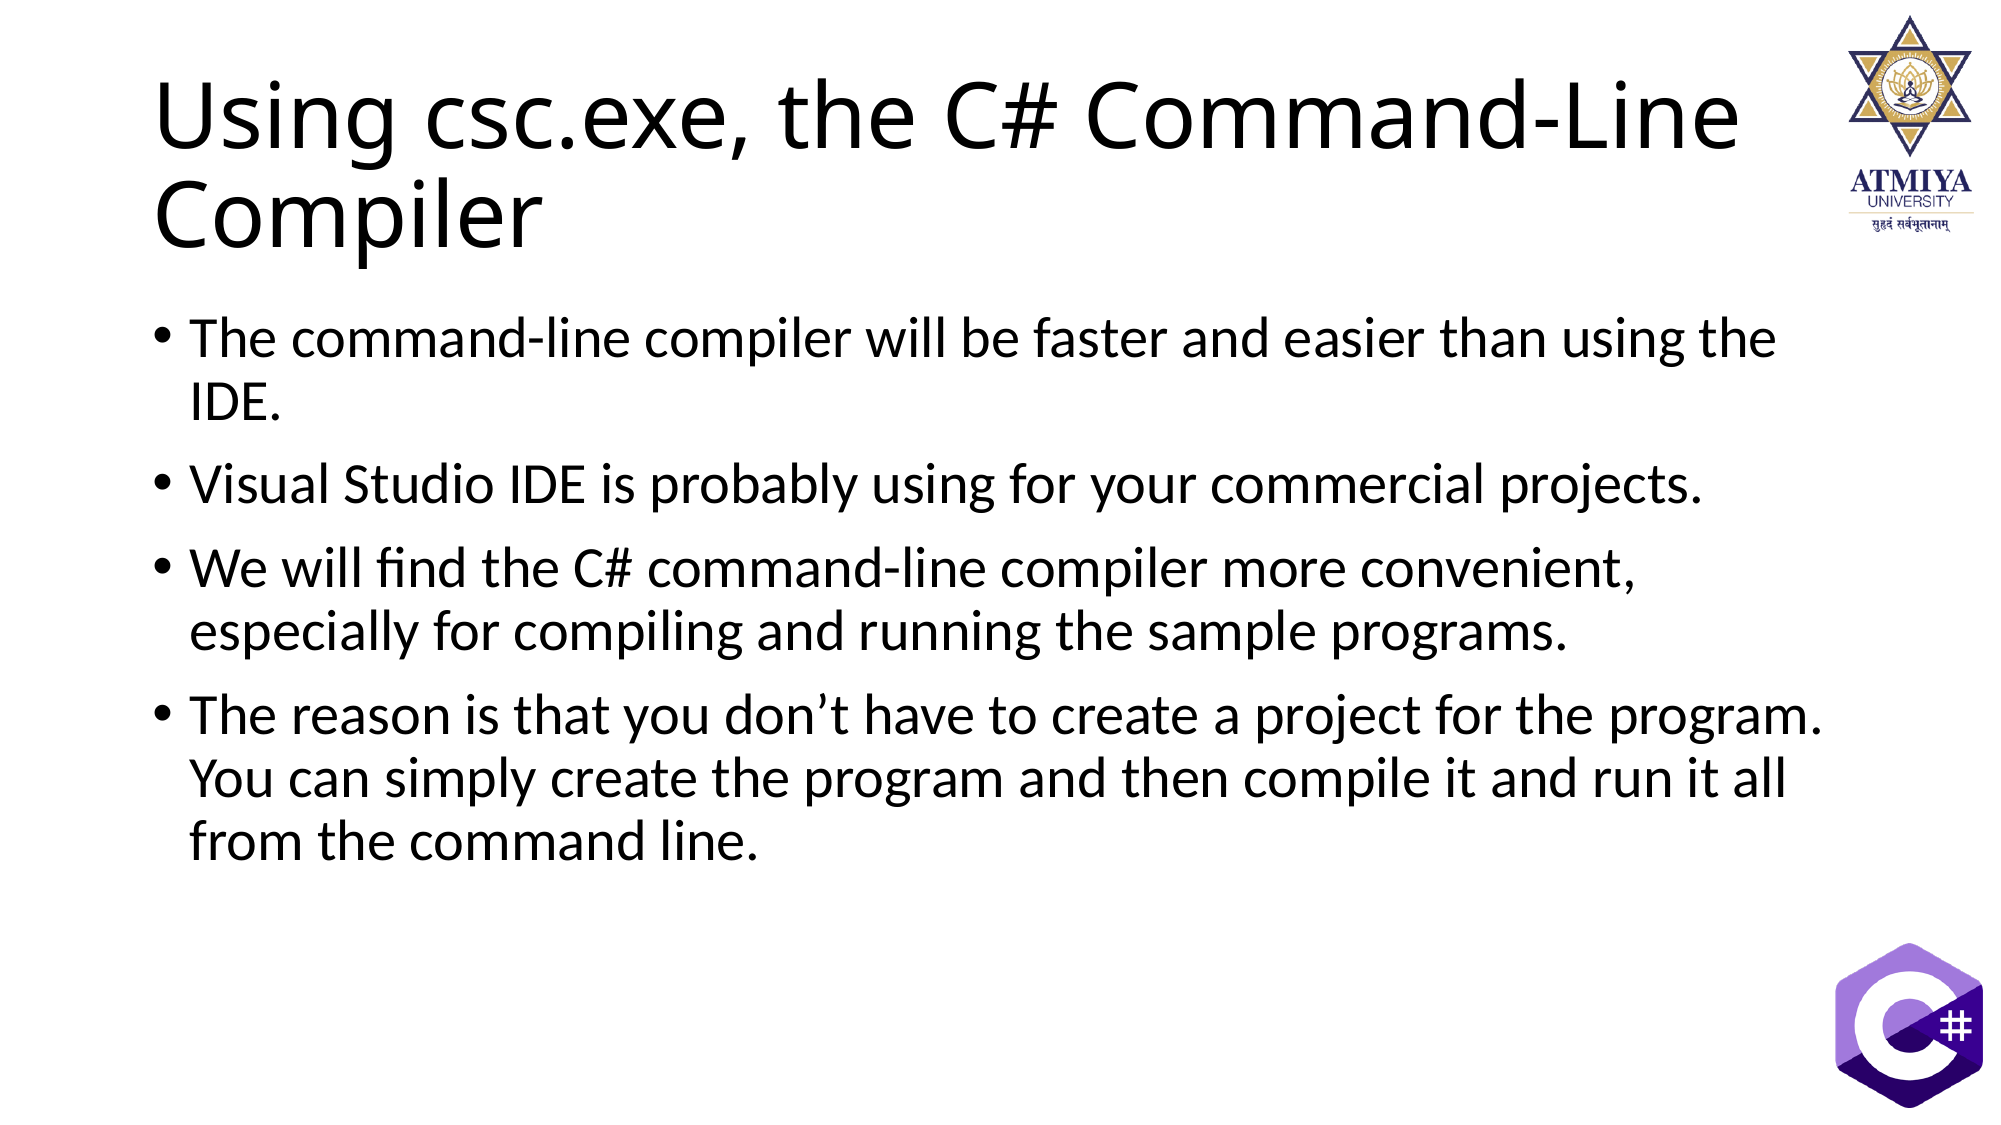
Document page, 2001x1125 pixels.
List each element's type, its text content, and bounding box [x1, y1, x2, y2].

picture [1835, 943, 1983, 1108]
list The command-line compiler will be faster and easier than using the IDE. Visual Studio IDE is probably using for your commercial projects. We will find the C# command-line compiler more convenient, especially for compiling and running the sample programs. The reason is that you don’t have to create a project for the program. You can simply create the program and then compile it and run it all from the command line. [137, 299, 1863, 1014]
picture [1835, 15, 1985, 235]
title Using csc.exe, the C# Command-Line Compiler [137, 59, 1863, 278]
